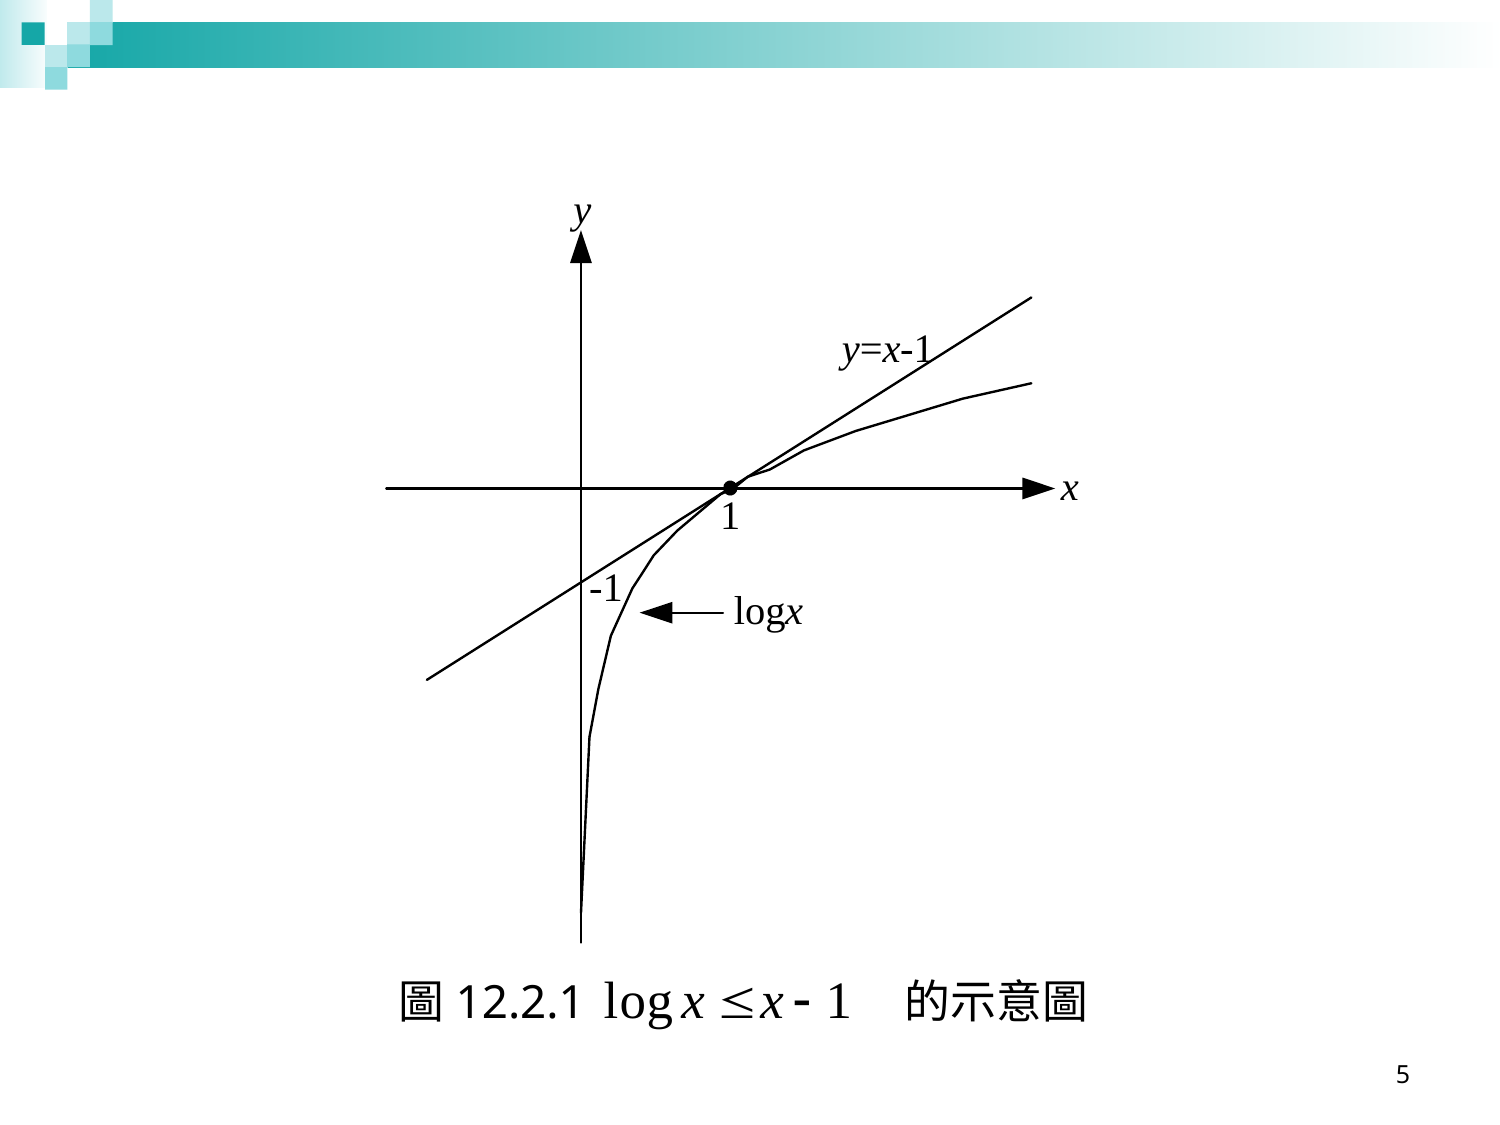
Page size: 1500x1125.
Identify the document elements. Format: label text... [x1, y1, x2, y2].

slide_number 5 [1074, 1024, 1426, 1101]
title 圖12.2.1 的示意圖 [861, 928, 1117, 1035]
title 圖12.2.1 的示意圖 [383, 988, 591, 1035]
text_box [347, 180, 1105, 981]
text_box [596, 970, 857, 1041]
